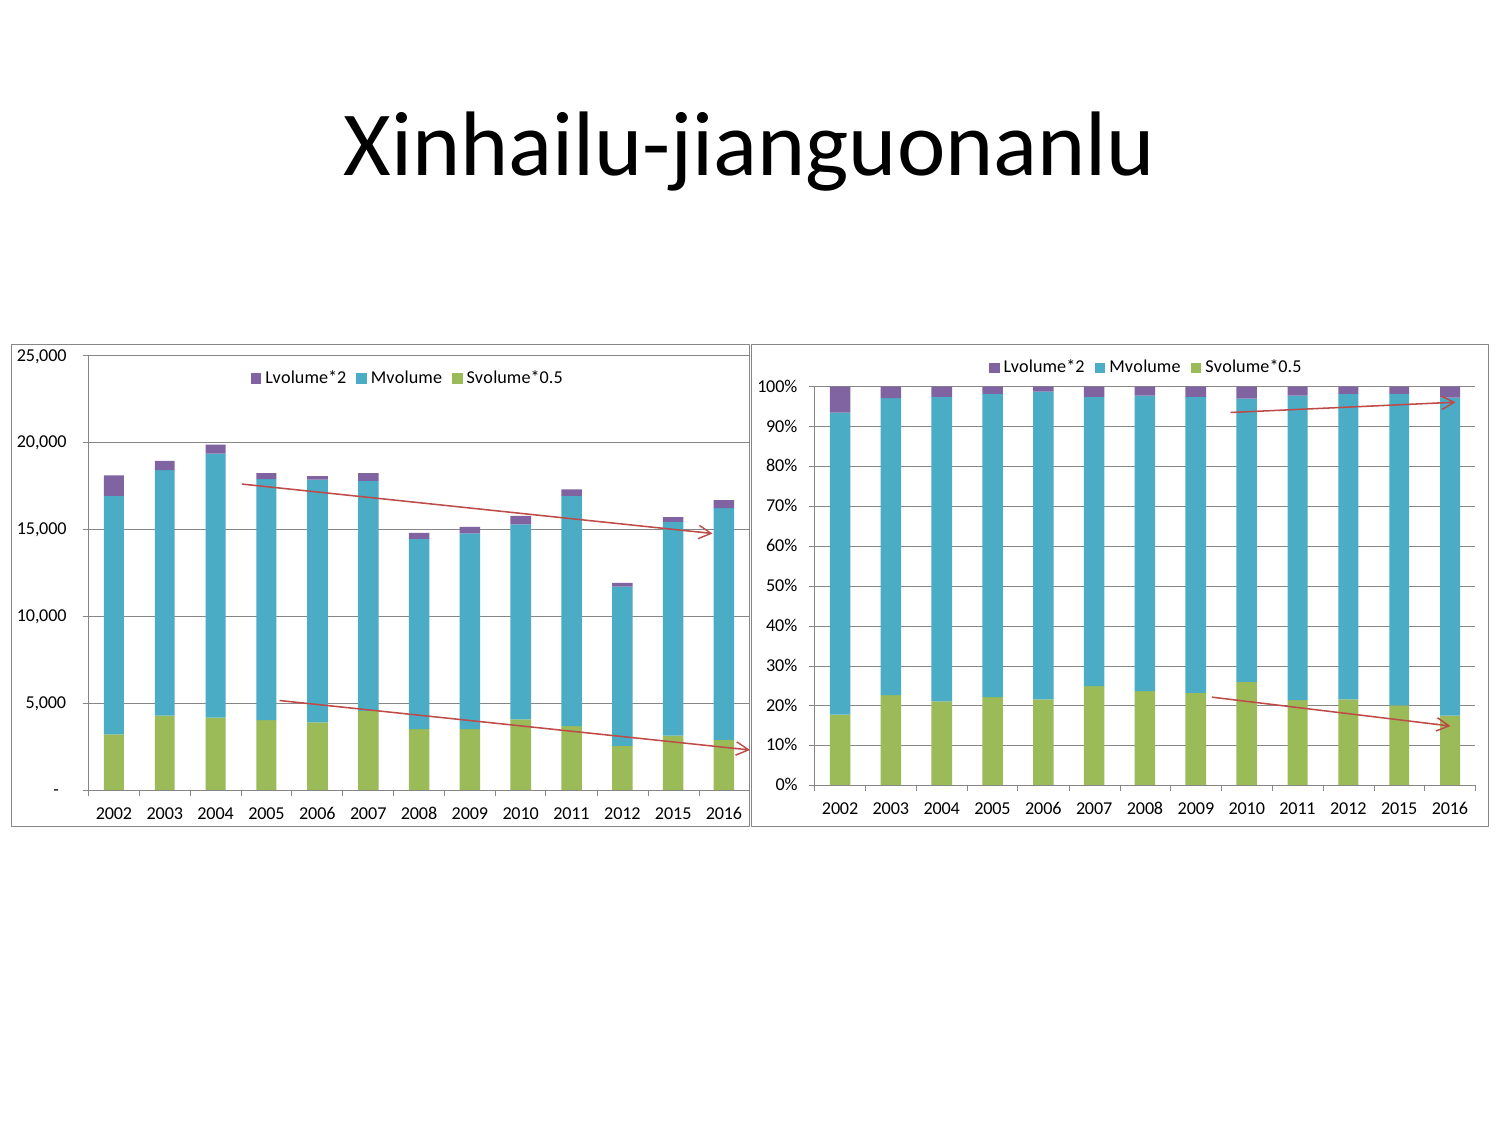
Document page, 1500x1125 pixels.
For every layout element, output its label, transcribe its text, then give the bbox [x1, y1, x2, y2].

title Xinhailu-jianguonanlu [75, 45, 1425, 233]
picture [10, 343, 1490, 827]
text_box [1230, 402, 1456, 413]
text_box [279, 700, 751, 751]
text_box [1211, 696, 1451, 727]
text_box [241, 483, 713, 534]
